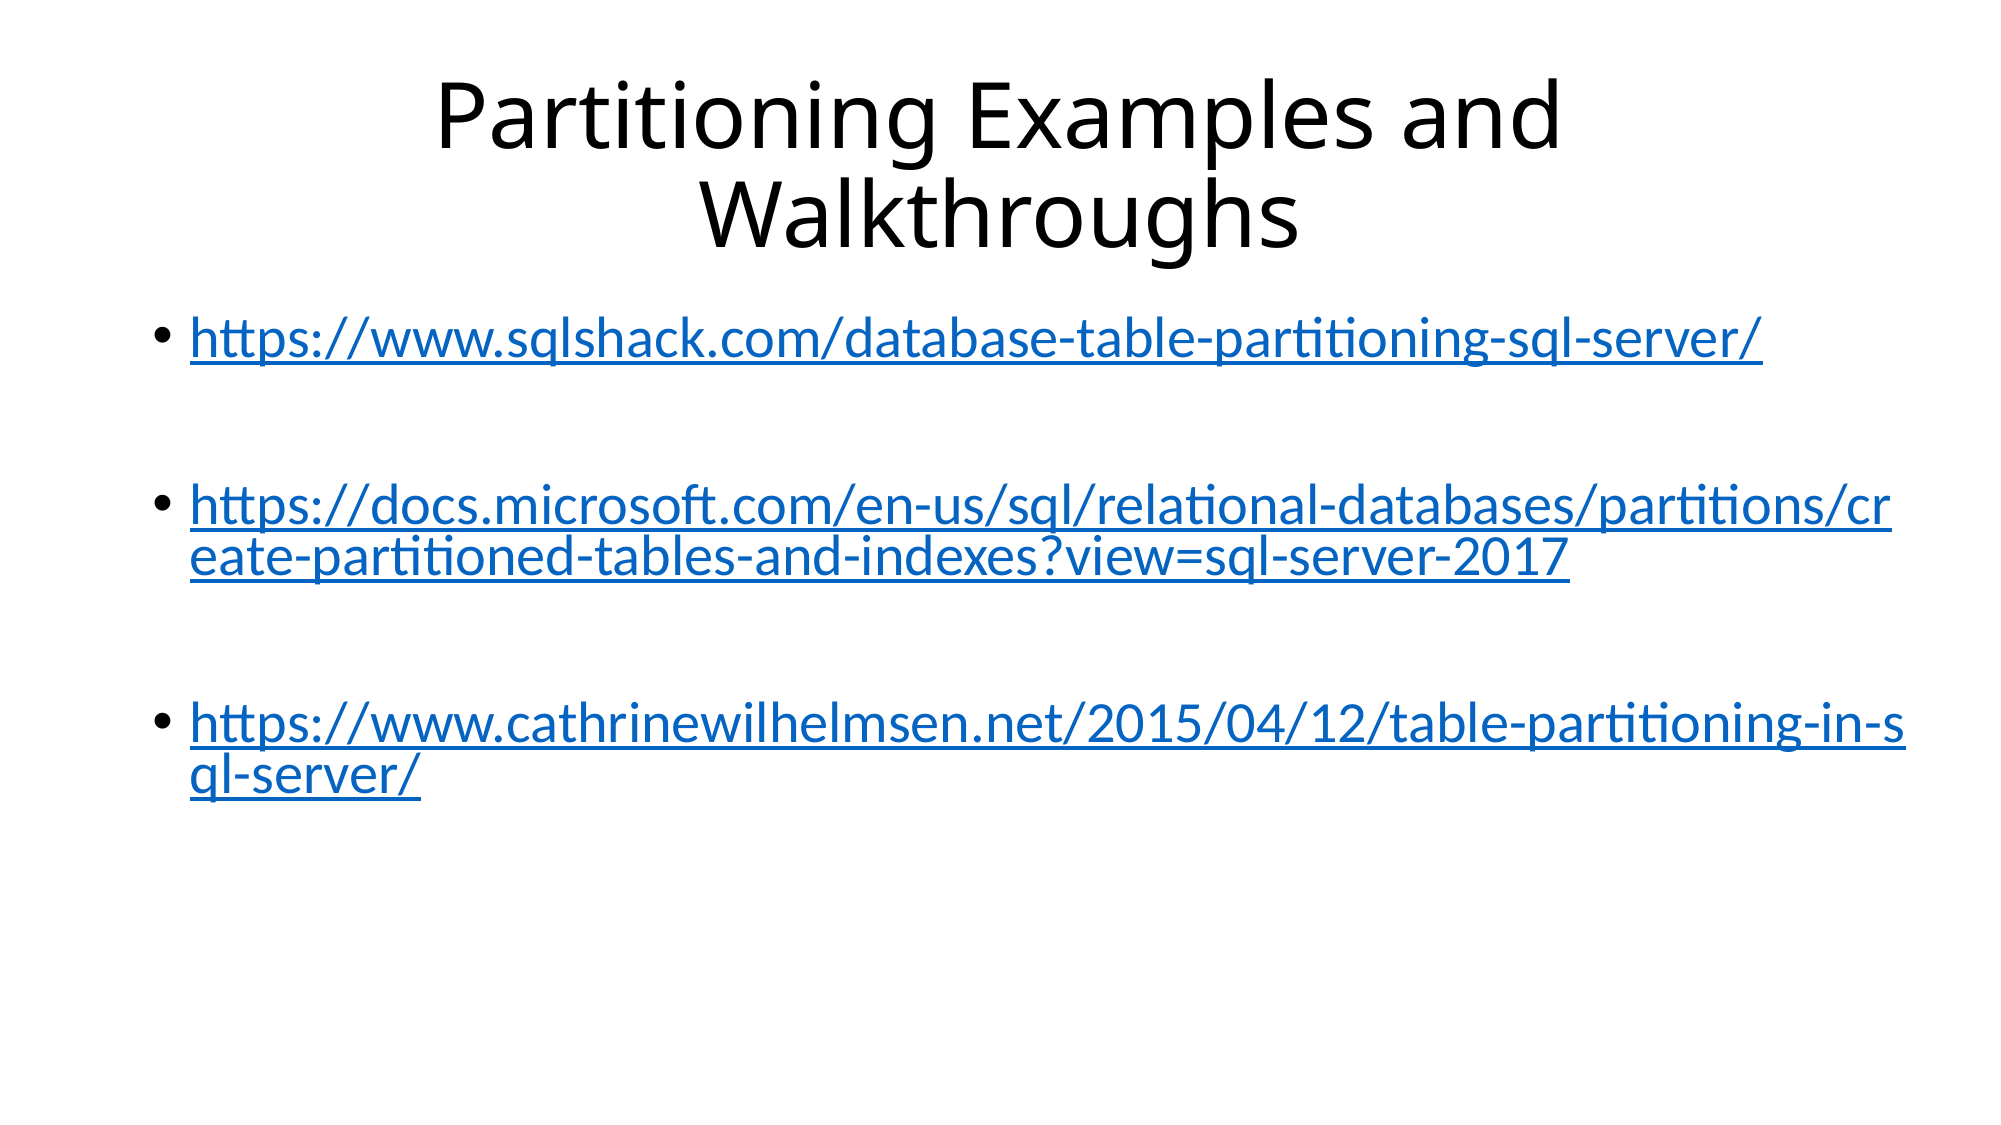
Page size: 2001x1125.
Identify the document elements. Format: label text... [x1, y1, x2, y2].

title Partitioning Examples and Walkthroughs [137, 59, 1863, 278]
list https://www.sqlshack.com/database-table-partitioning-sql-server/ https://docs.microsoft.com/en-us/sql/relational-databases/partitions/create-partitioned-tables-and-indexes?view=sql-server-2017 https://www.cathrinewilhelmsen.net/2015/04/12/table-partitioning-in-sql-server/ [137, 299, 1936, 1014]
